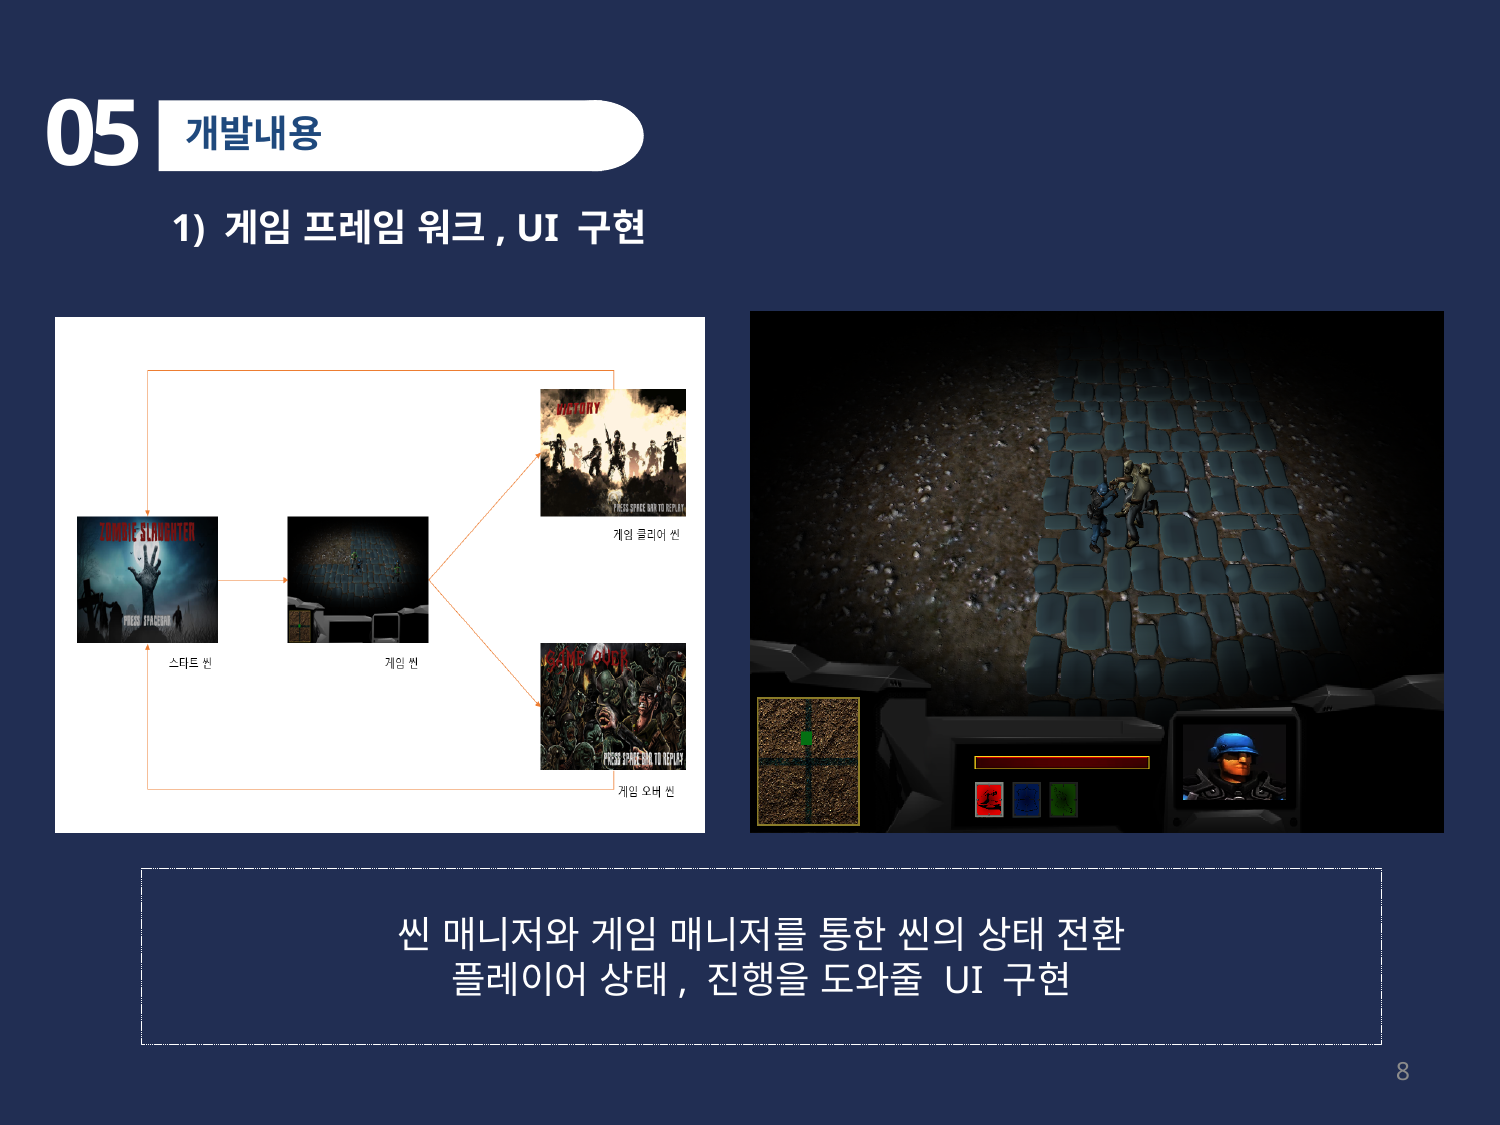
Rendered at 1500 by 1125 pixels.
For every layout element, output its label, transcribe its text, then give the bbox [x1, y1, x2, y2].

picture [749, 310, 1444, 834]
text_box 05 [29, 66, 195, 191]
slide_number 8 [1074, 1042, 1425, 1103]
text_box 1) 게임 프레임 워크, UI 구현 [156, 196, 662, 257]
picture [55, 317, 706, 834]
text_box 씬 매니저와 게임 매니저를 통한 씬의 상태 전환 플레이어 상태, 진행을 도와줄 UI 구현 [139, 866, 1384, 1046]
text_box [158, 100, 644, 172]
